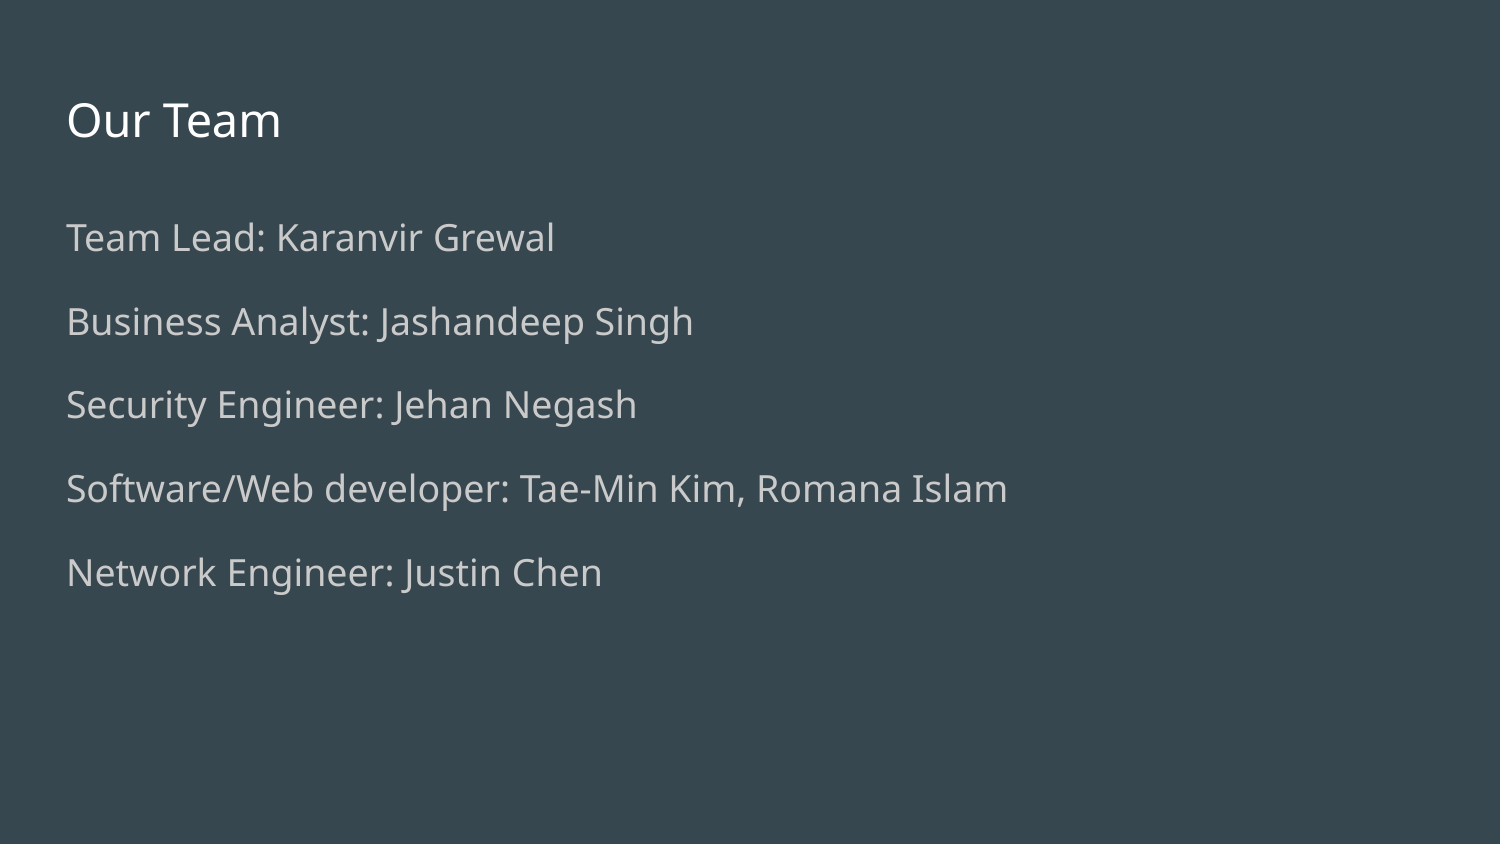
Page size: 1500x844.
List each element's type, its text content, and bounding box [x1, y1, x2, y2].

title Our Team [51, 72, 1449, 167]
list Team Lead: Karanvir Grewal Business Analyst: Jashandeep Singh Security Engineer: Jehan Negash Software/Web developer: Tae-Min Kim, Romana Islam Network Engineer: Justin Chen [51, 189, 1449, 750]
